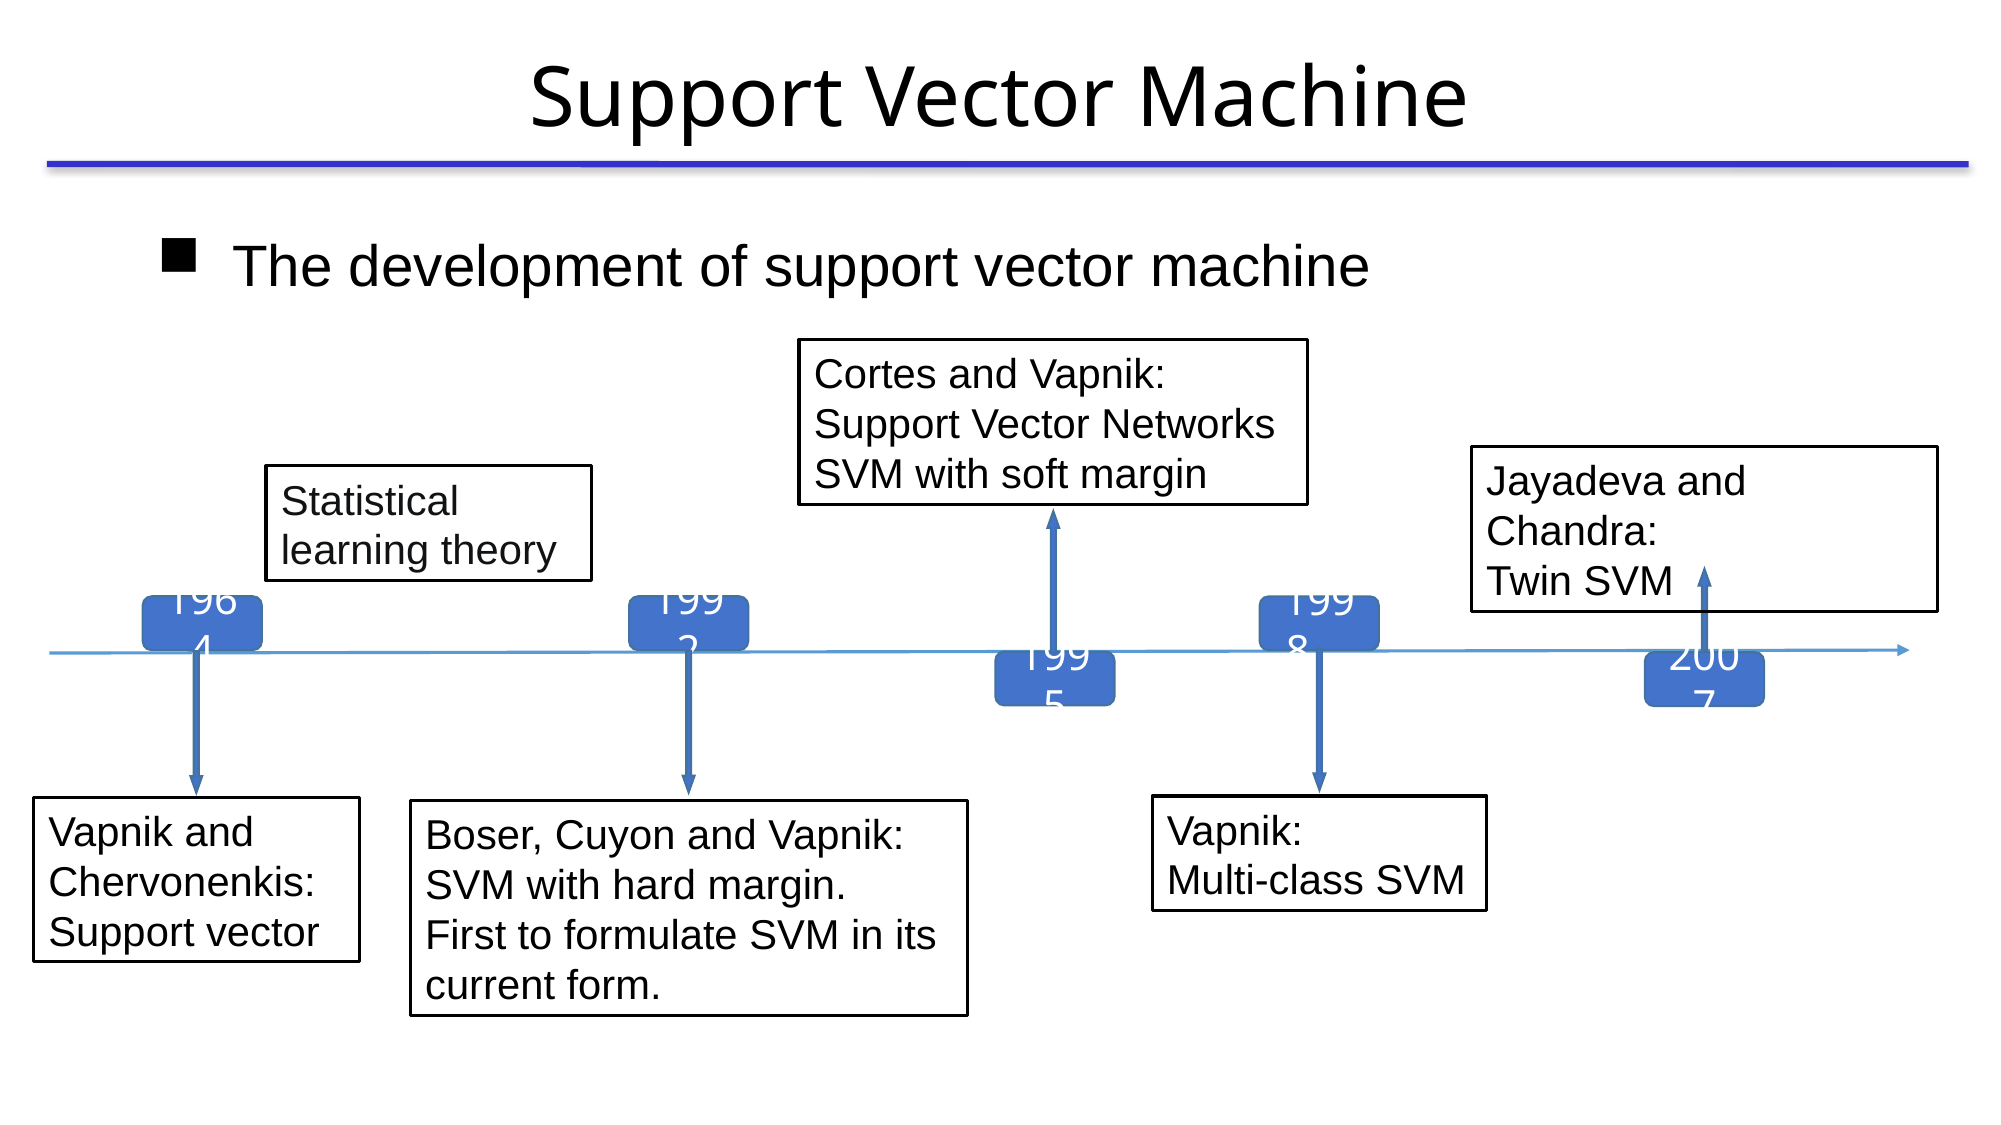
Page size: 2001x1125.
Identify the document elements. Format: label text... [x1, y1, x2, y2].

text_box Cortes and Vapnik: Support Vector Networks SVM with soft margin [799, 339, 1308, 505]
text_box 1964 [142, 596, 262, 649]
text_box [682, 665, 695, 793]
text_box [1313, 665, 1326, 791]
title Support Vector Machine [0, 31, 2000, 156]
text_box The development of support vector machine [142, 220, 1544, 306]
text_box 1995 [995, 665, 1115, 706]
text_box [1047, 511, 1060, 649]
text_box Statistical learning theory [266, 465, 592, 581]
text_box Vapnik: Multi-class SVM [1152, 796, 1487, 911]
text_box Boser, Cuyon and Vapnik: SVM with hard margin. First to formulate SVM in its current form. [410, 800, 968, 1016]
text_box 1998 [1259, 596, 1379, 649]
text_box 1992 [629, 596, 749, 649]
text_box [1701, 612, 1707, 649]
text_box [190, 665, 203, 793]
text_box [49, 649, 1910, 654]
text_box Vapnik and Chervonenkis: Support vector [33, 797, 360, 962]
text_box 2007 [1644, 665, 1765, 707]
text_box Jayadeva and Chandra: Twin SVM [1471, 446, 1938, 612]
